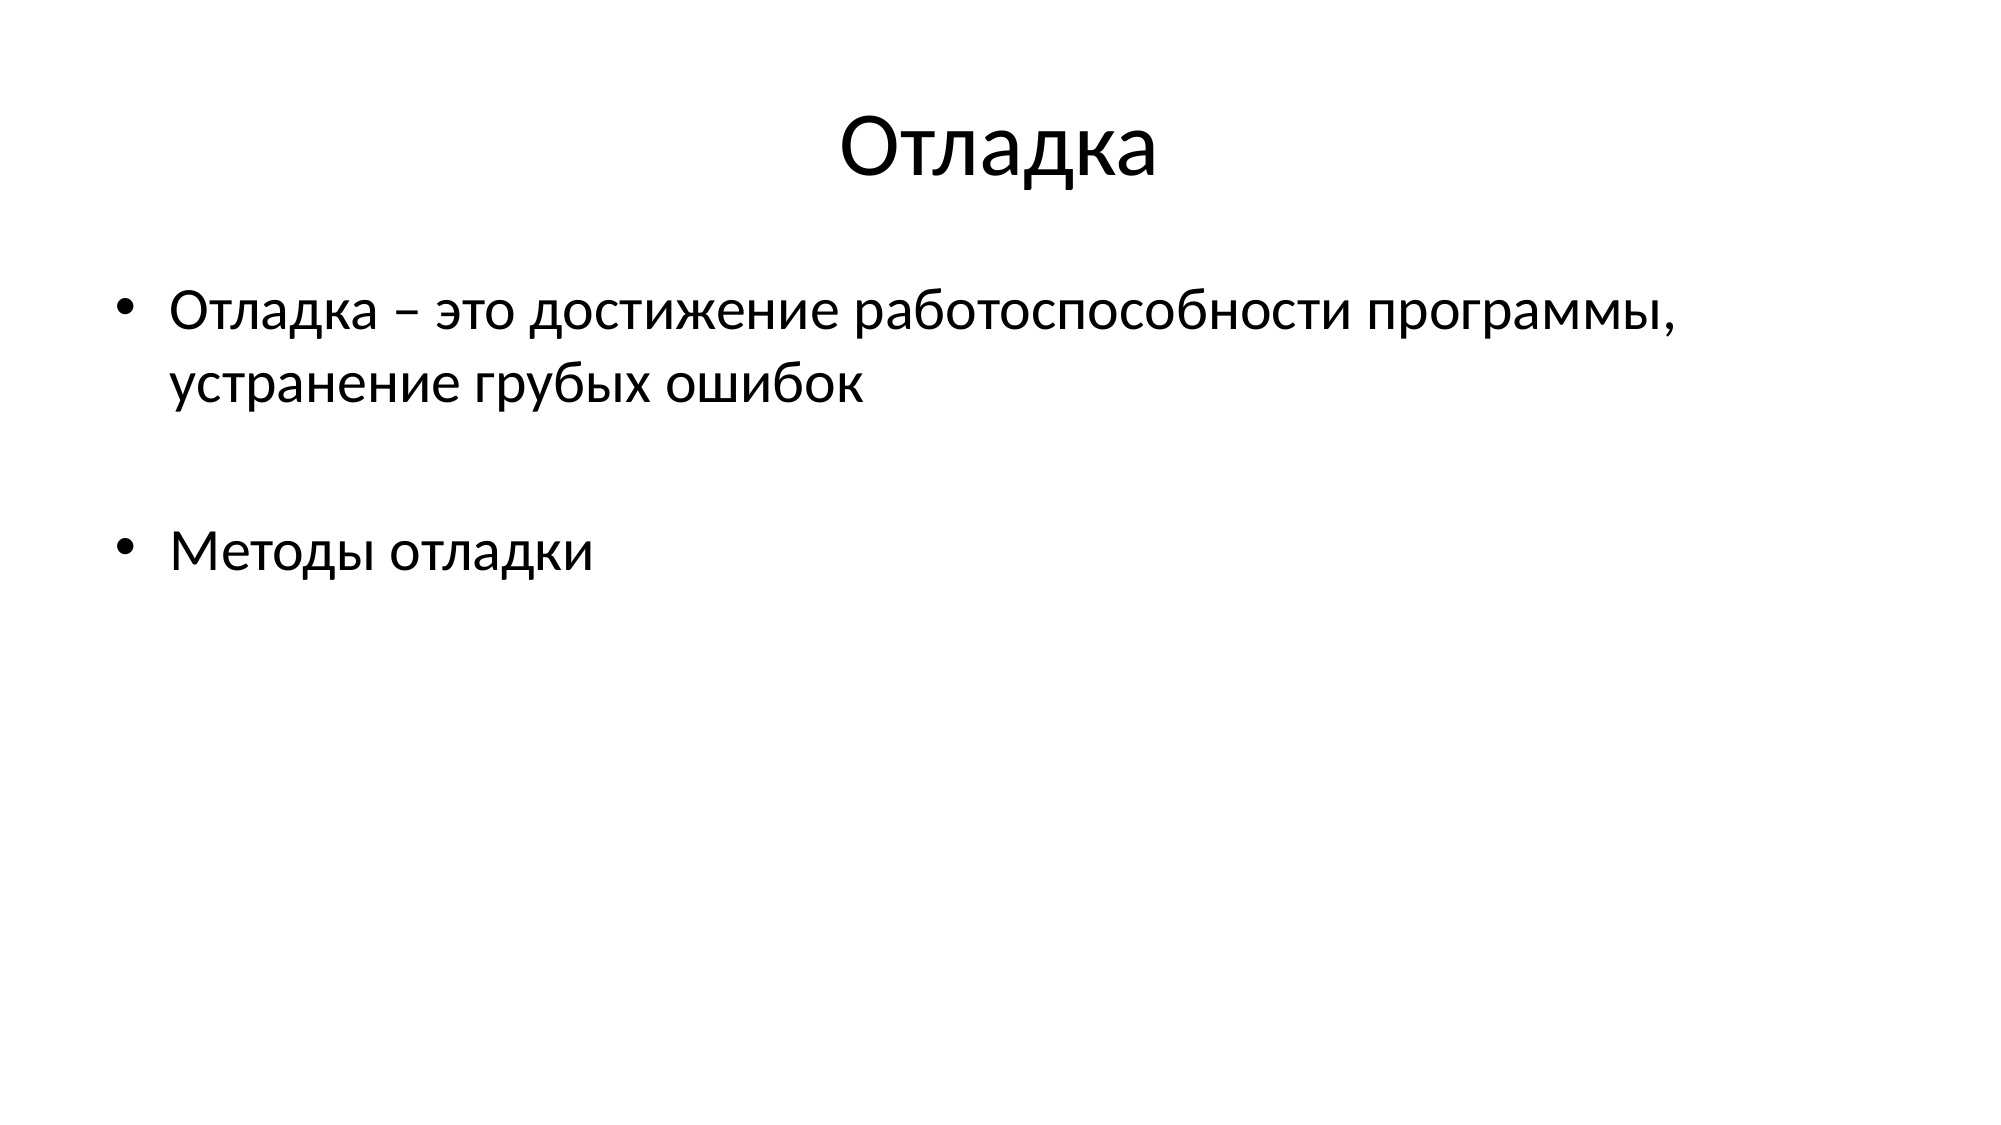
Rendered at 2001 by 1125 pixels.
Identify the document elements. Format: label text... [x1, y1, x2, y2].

title Отладка [99, 45, 1900, 233]
list Отладка – это достижение работоспособности программы, устранение грубых ошибок Методы отладки Имитация пошагового исполнения с помощью «карандаша и бумаги» для простых случаев Трассировка работы программы с помощью отладочной печати Проверка необходимых условий корректности в ходе работы программы Пошаговое исполнение программы с помощью отладчика [99, 262, 1900, 1005]
